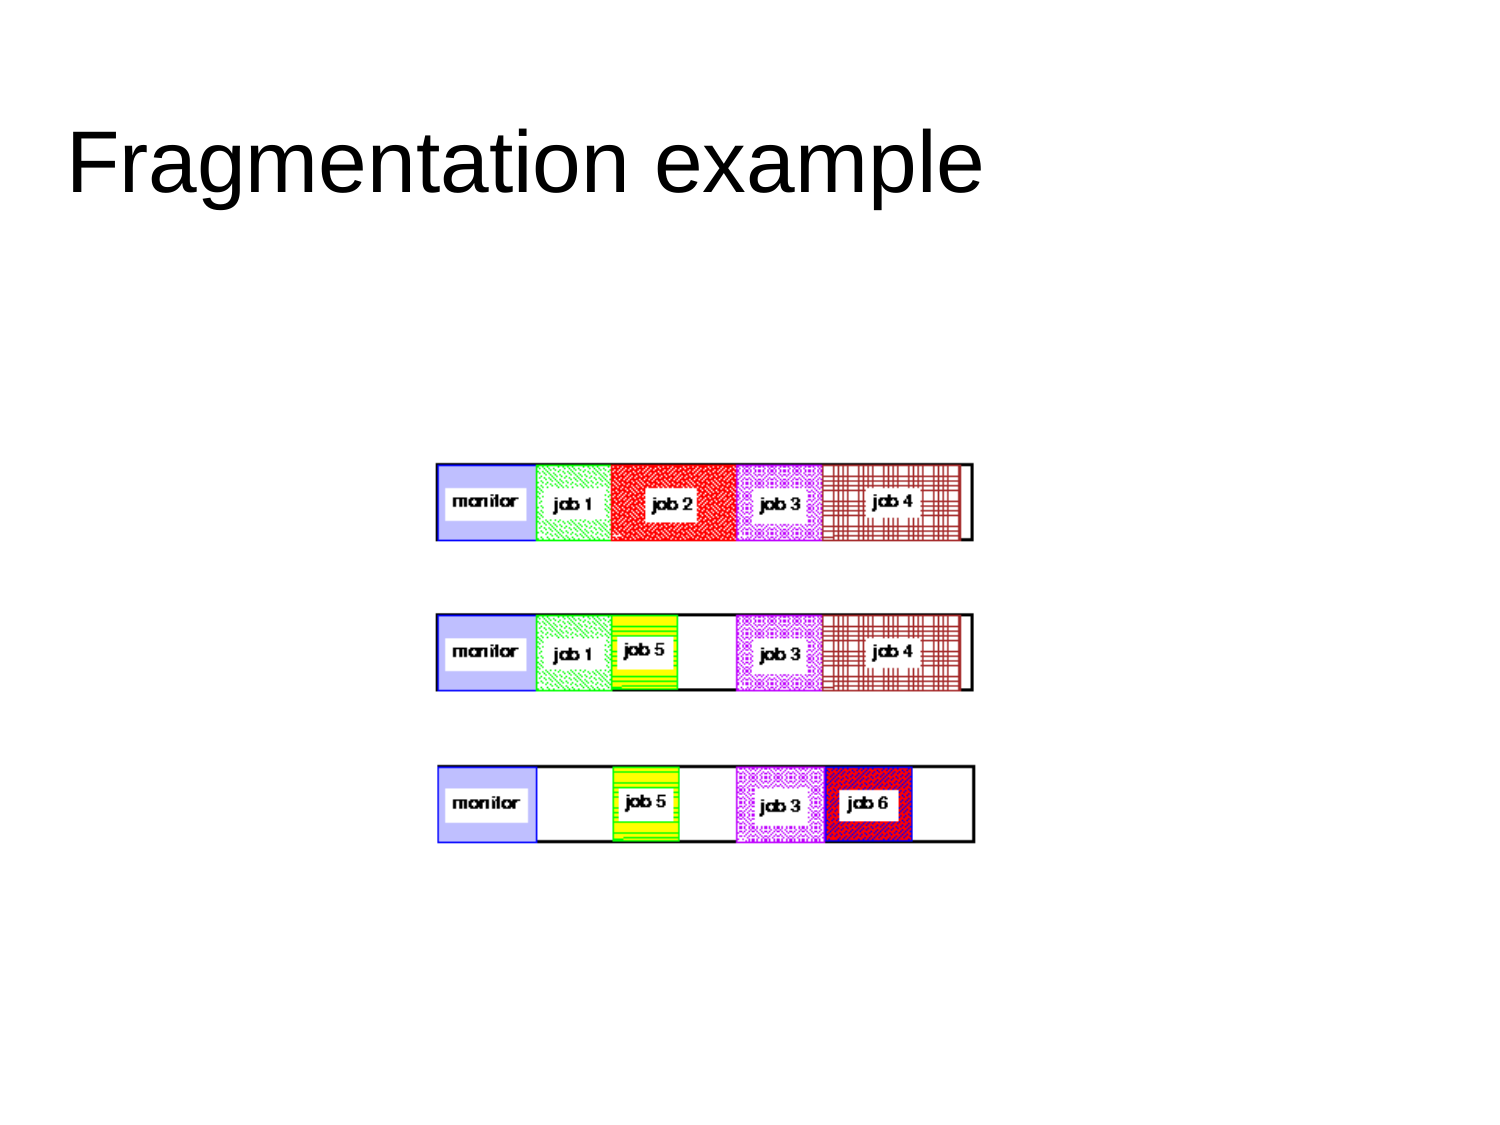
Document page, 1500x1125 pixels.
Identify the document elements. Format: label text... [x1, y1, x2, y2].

picture [299, 249, 1257, 1125]
title Fragmentation example [51, 97, 1449, 223]
